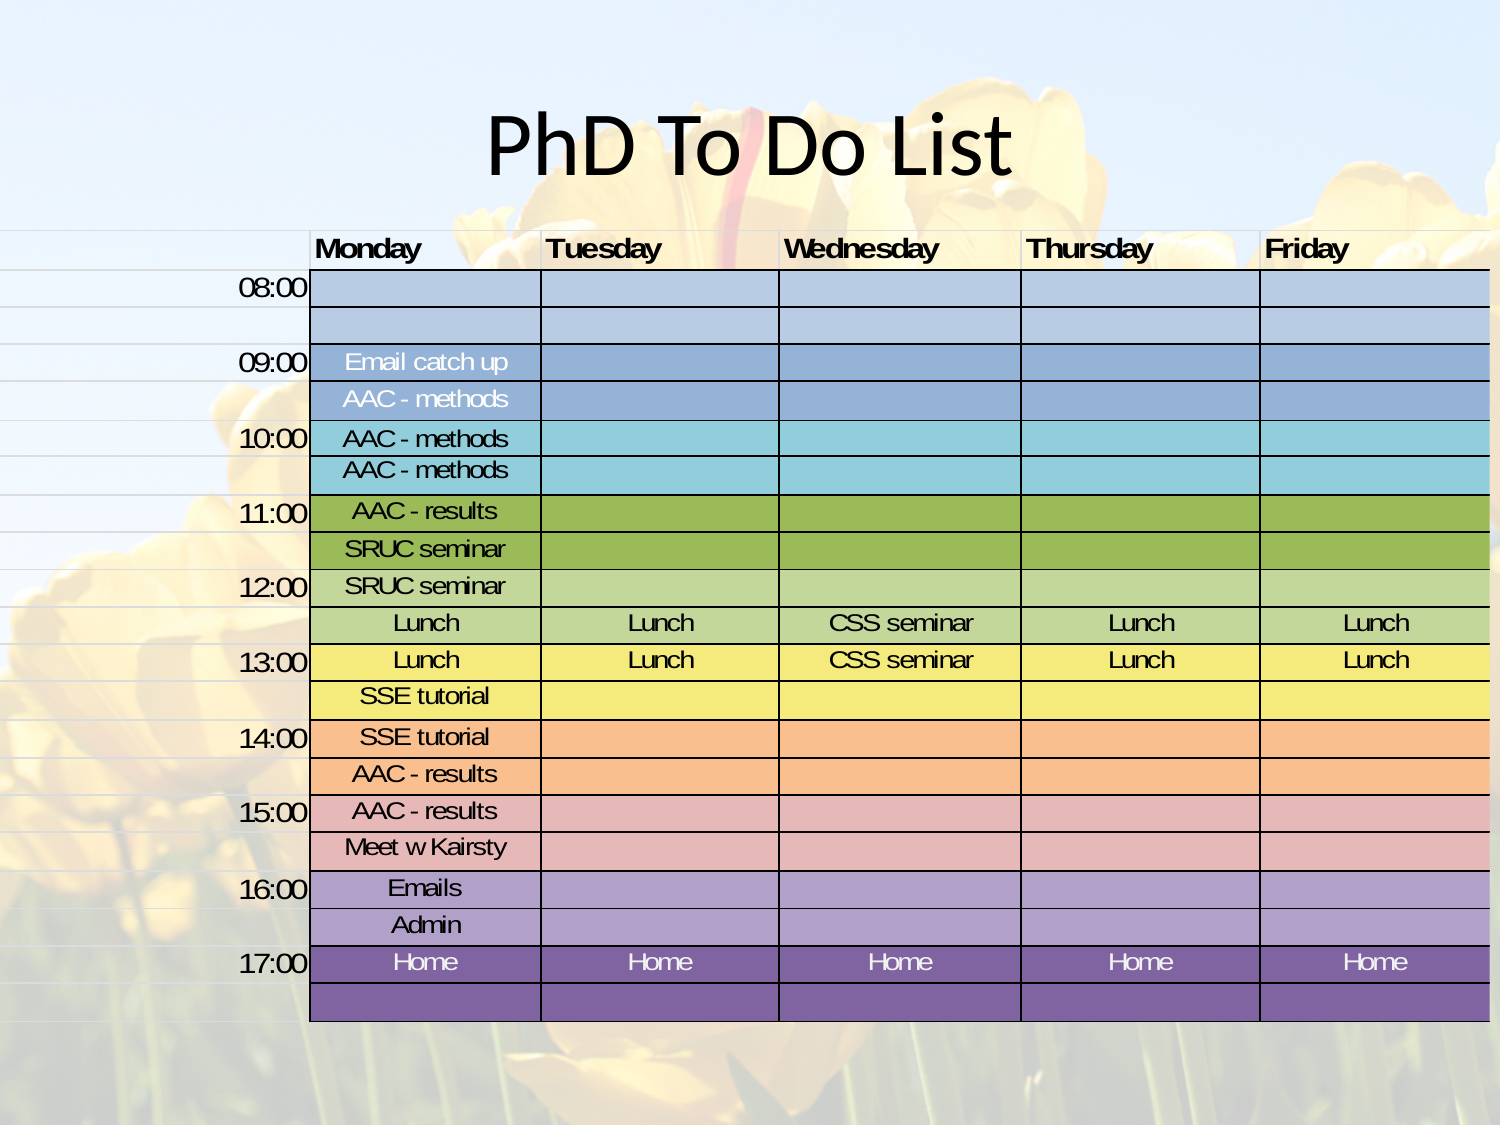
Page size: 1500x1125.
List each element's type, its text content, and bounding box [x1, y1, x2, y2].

picture [0, 229, 1492, 1024]
title PhD To Do List [75, 45, 1425, 228]
